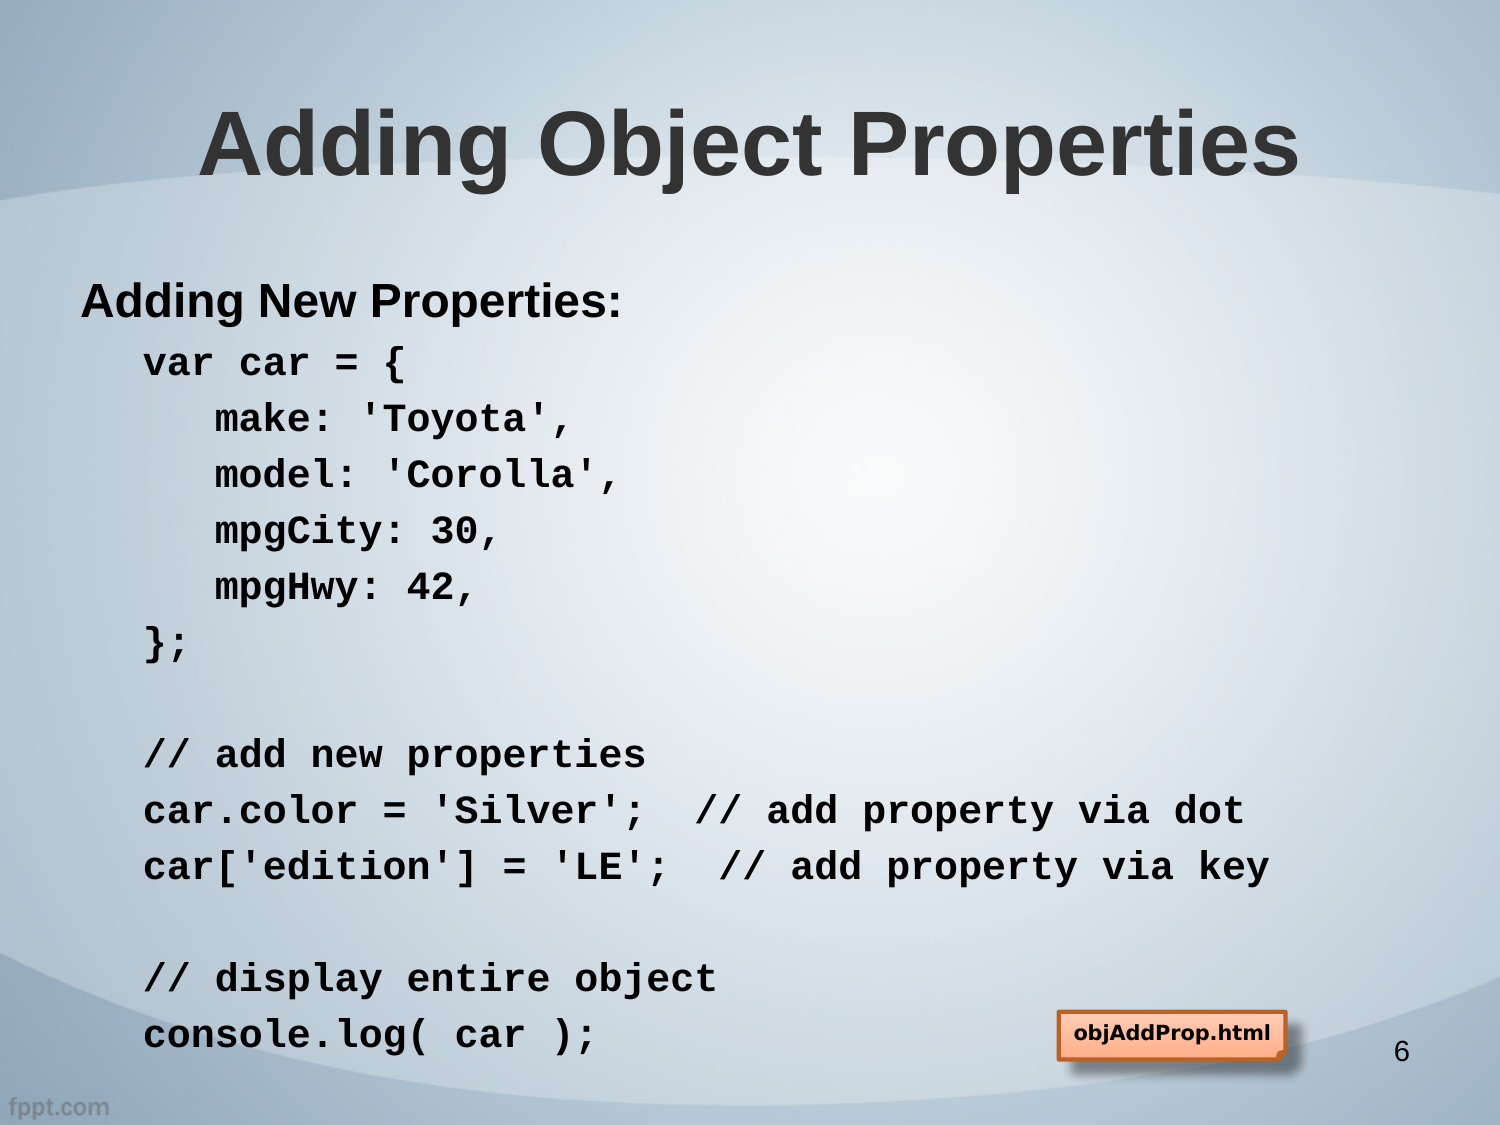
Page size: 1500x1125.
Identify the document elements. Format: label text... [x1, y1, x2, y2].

text_box objAddProp.html [1058, 1011, 1286, 1060]
picture [0, 0, 1500, 1125]
slide_number 6 [1074, 1024, 1425, 1103]
list Adding New Properties: var car = { make: 'Toyota', model: 'Corolla', mpgCity: 30, mpgHwy: 42, }; // add new properties car.color = 'Silver'; // add property via dot car['edition'] = 'LE'; // add property via key // display entire object console.log( car ); [64, 262, 1447, 1071]
title Adding Object Properties [75, 45, 1425, 233]
